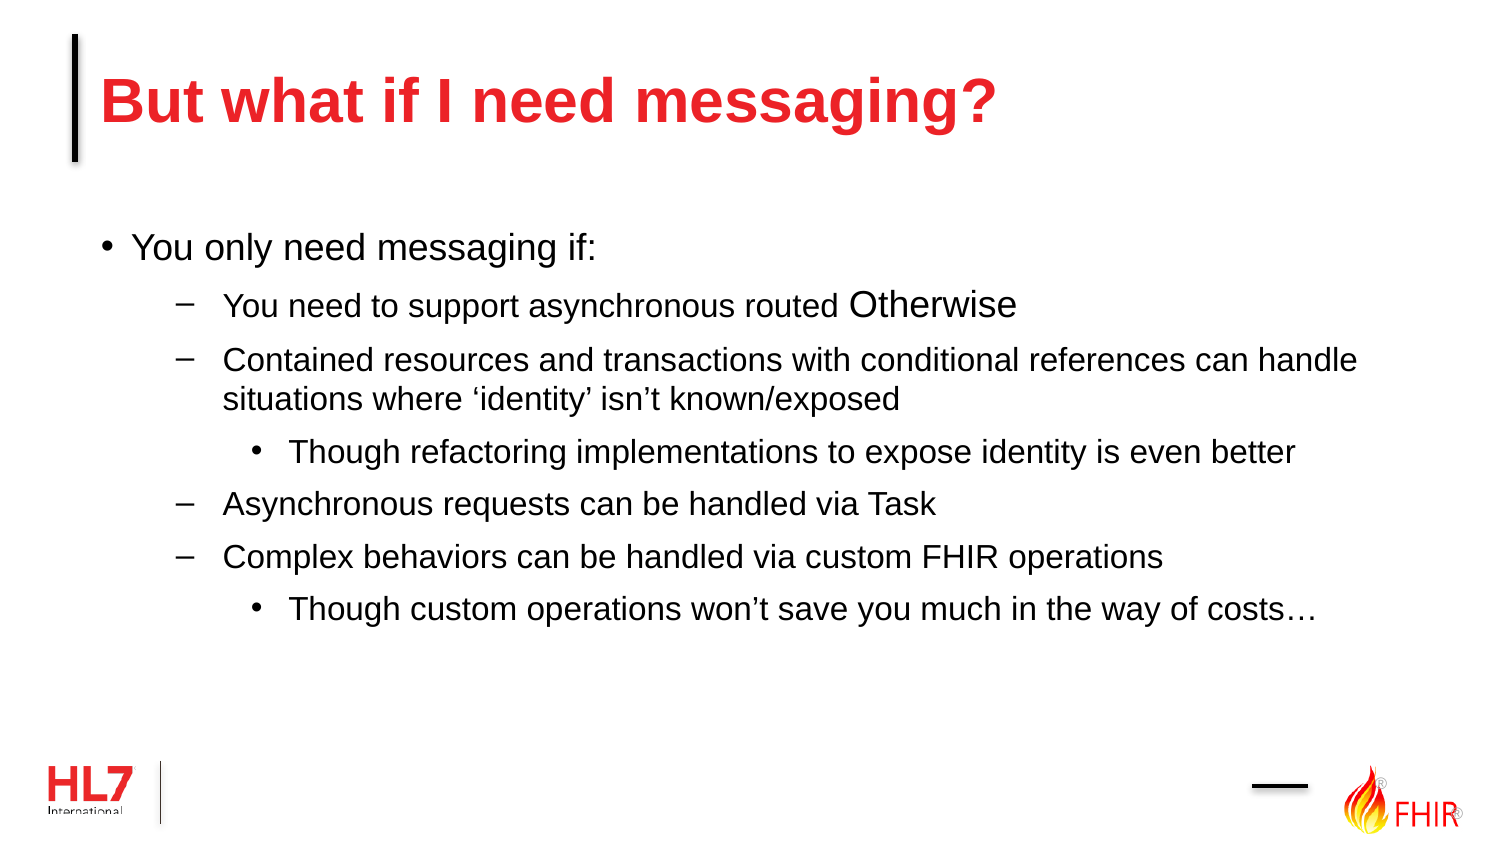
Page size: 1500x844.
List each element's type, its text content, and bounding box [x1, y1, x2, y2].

list You only need messaging if: You need to support asynchronous routed Otherwise Contained resources and transactions with conditional references can handle situations where ‘identity’ isn’t known/exposed Though refactoring implementations to expose identity is even better Asynchronous requests can be handled via Task Complex behaviors can be handled via custom FHIR operations Though custom operations won’t save you much in the way of costs… [100, 222, 1451, 731]
picture [1339, 760, 1463, 837]
title But what if I need messaging? [100, 33, 1451, 163]
